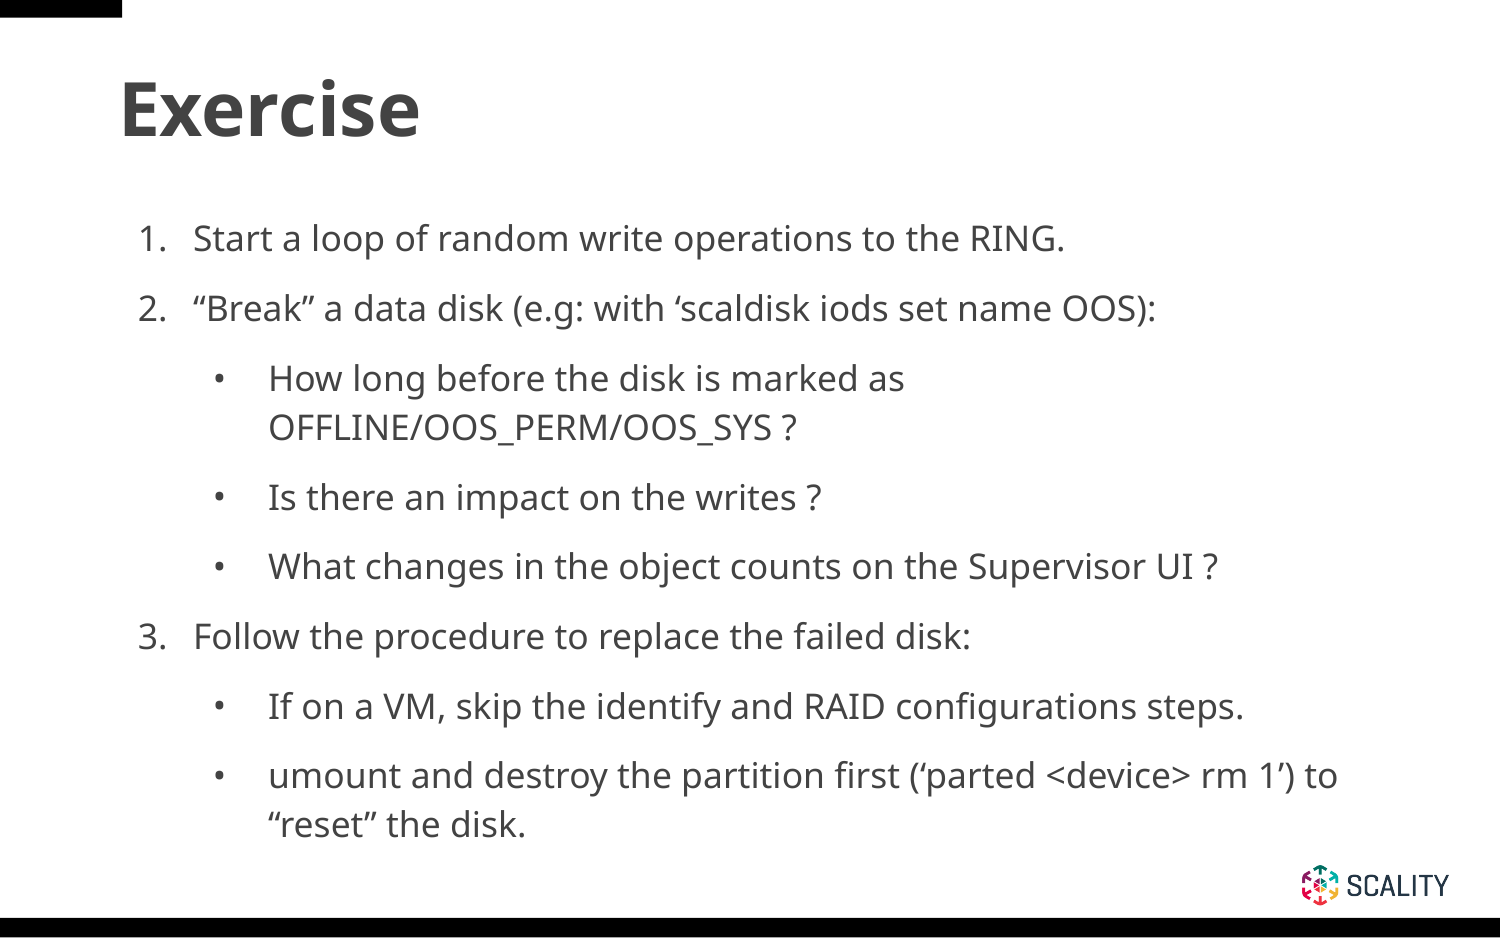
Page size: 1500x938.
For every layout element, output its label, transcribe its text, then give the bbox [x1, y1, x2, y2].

title Exercise [103, 21, 1397, 202]
picture [1301, 864, 1450, 906]
list Start a loop of random write operations to the RING. “Break” a data disk (e.g: with ‘scaldisk iods set name OOS): How long before the disk is marked as OFFLINE/OOS_PERM/OOS_SYS ? Is there an impact on the writes ? What changes in the object counts on the Supervisor UI ? Follow the procedure to replace the failed disk: If on a VM, skip the identify and RAID configurations steps. umount and destroy the partition first (‘parted <device> rm 1’) to “reset” the disk. [103, 202, 1397, 852]
